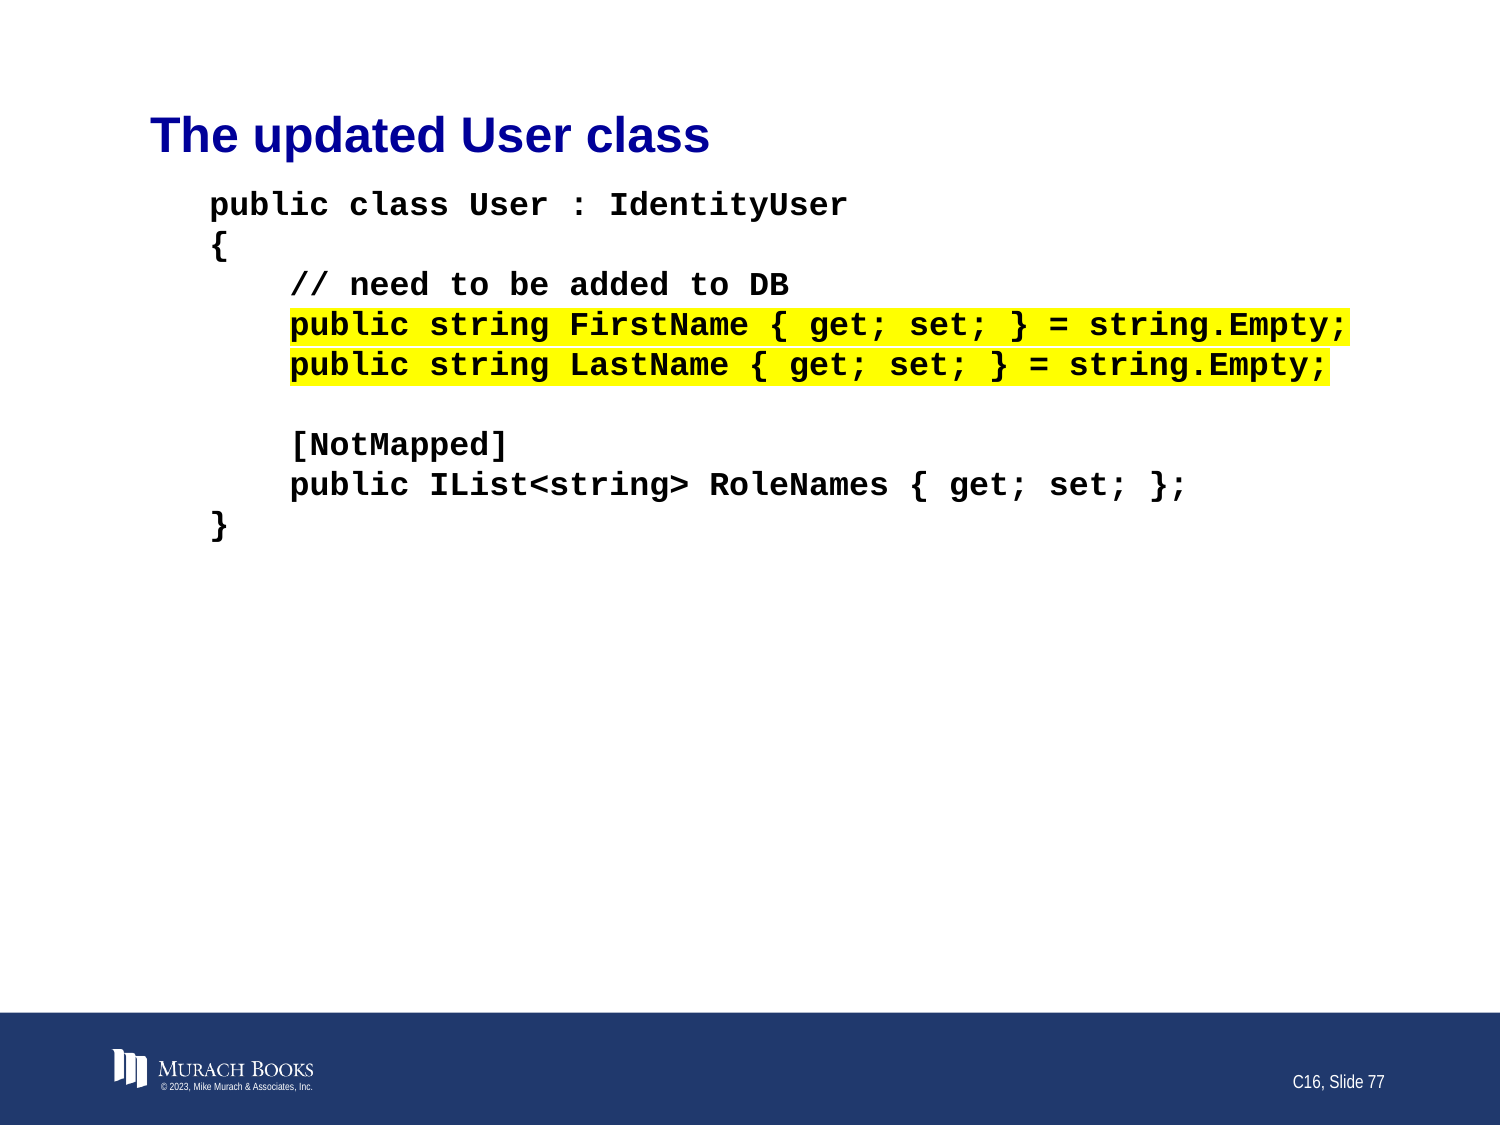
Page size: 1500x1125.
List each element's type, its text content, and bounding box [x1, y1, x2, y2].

title The updated User class [150, 102, 1350, 164]
list public class User : IdentityUser { // need to be added to DB public string FirstName { get; set; } = string.Empty; public string LastName { get; set; } = string.Empty; [NotMapped] public IList<string> RoleNames { get; set; }; } [137, 174, 1375, 975]
footer © 2023, Mike Murach & Associates, Inc. [12, 1025, 463, 1100]
slide_number C16, Slide 77 [1087, 1025, 1400, 1100]
